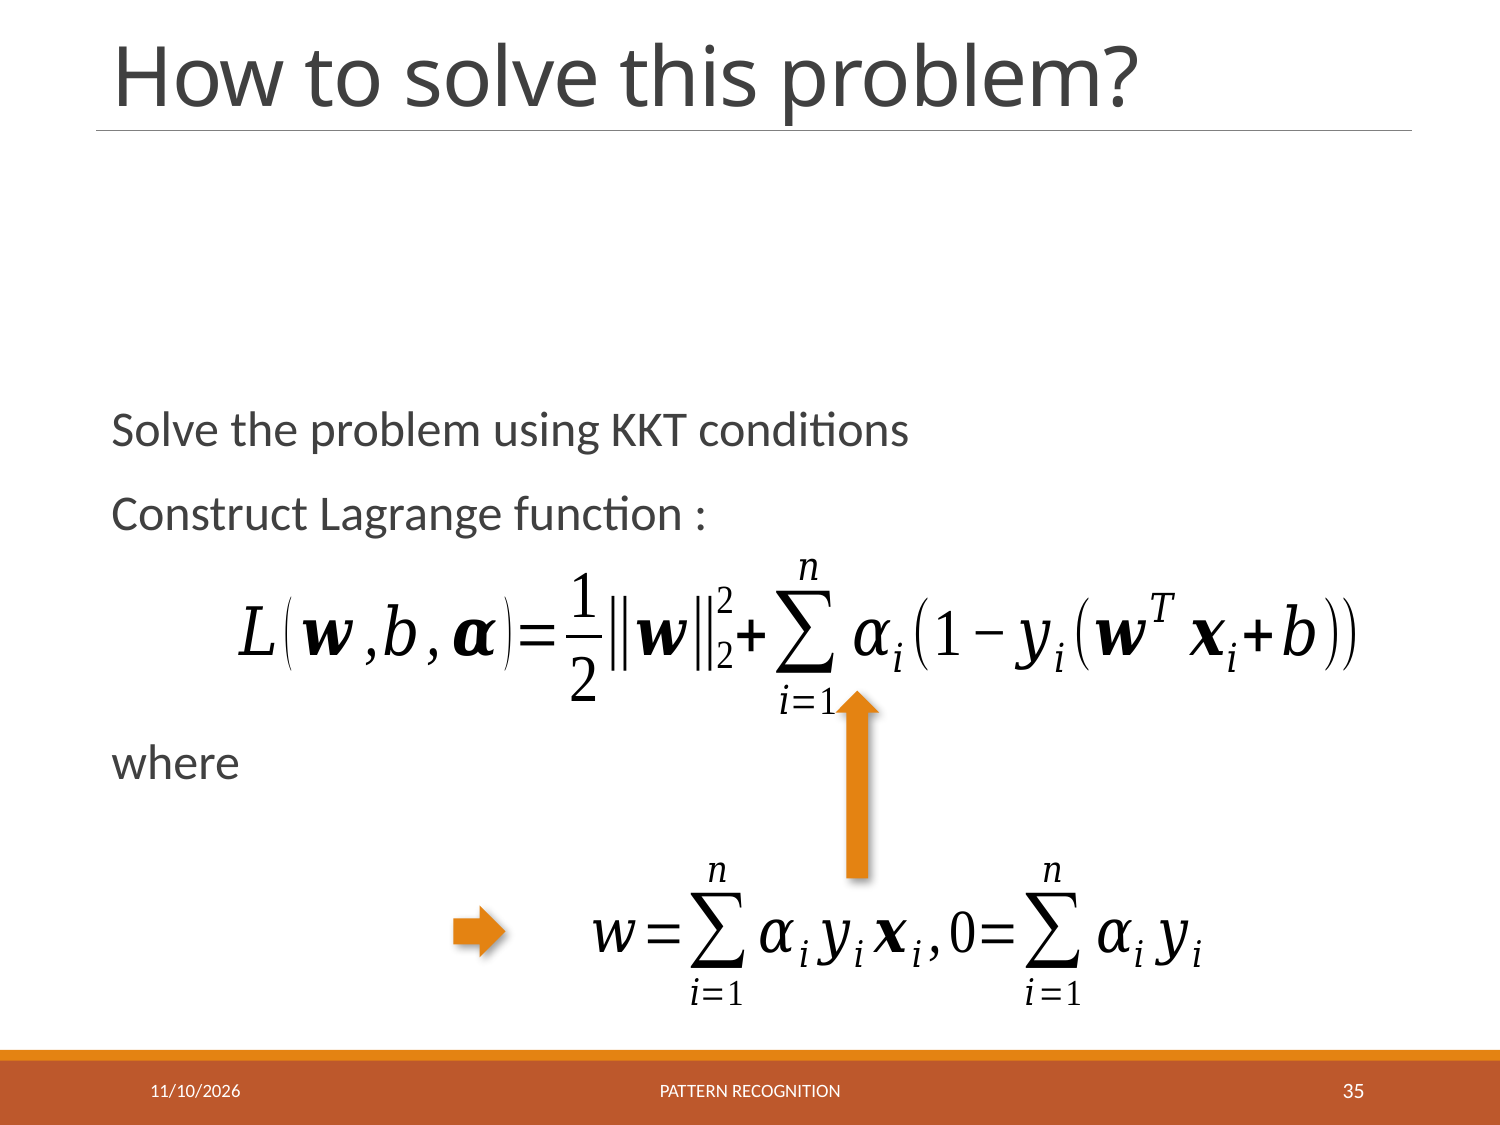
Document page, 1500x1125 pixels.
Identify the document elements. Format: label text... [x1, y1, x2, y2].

title How to solve this problem? [96, 19, 1413, 131]
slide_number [135, 1059, 440, 1120]
text_box [834, 689, 881, 880]
footer Pattern recognition [453, 1059, 1047, 1120]
text_box [452, 904, 507, 959]
slide_number 35 [1218, 1059, 1380, 1120]
